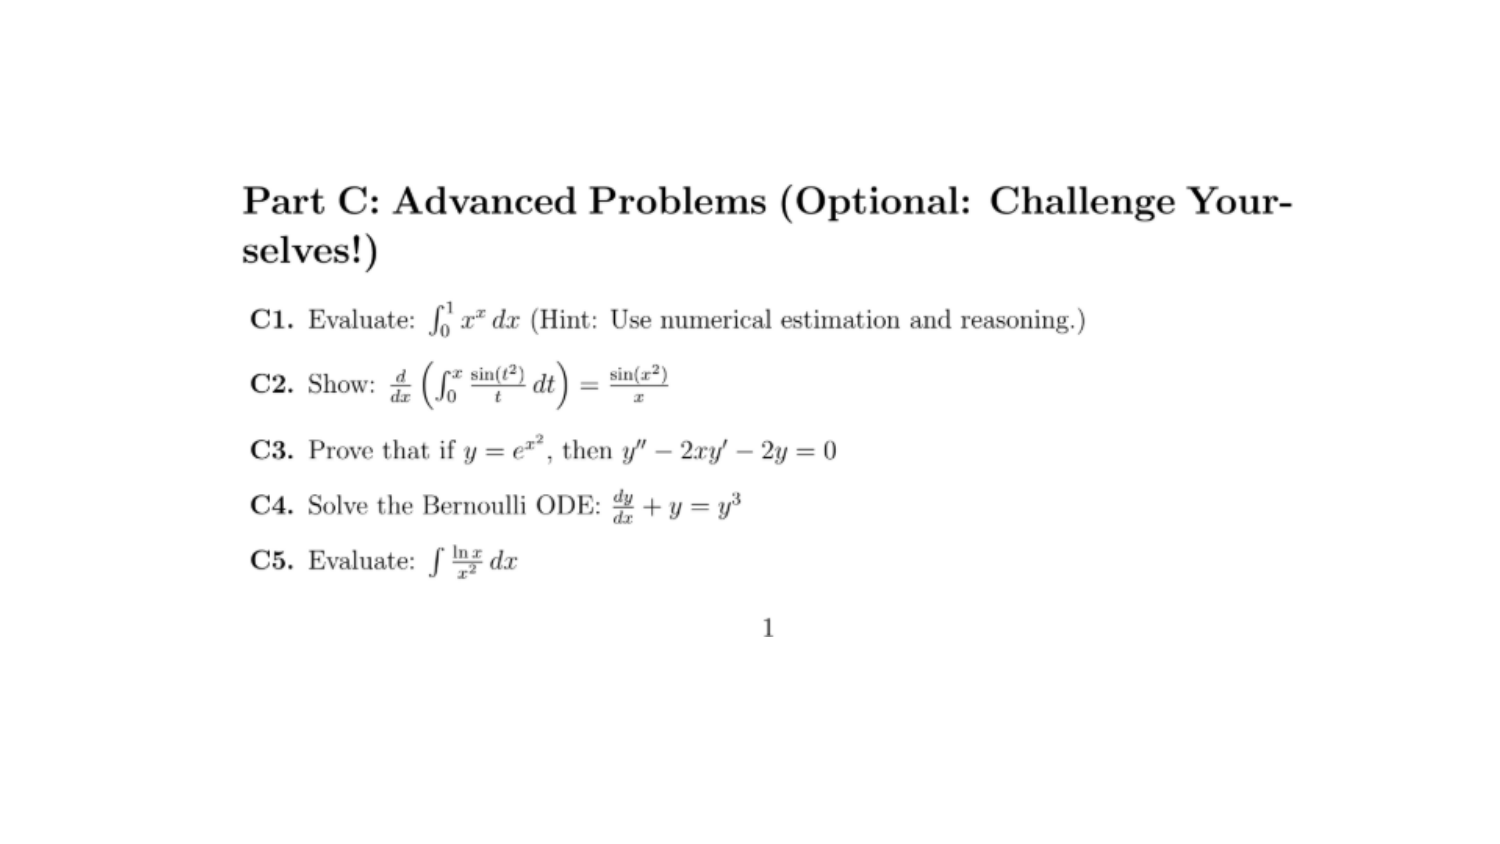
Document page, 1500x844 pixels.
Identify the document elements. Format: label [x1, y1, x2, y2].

picture [112, 152, 1388, 637]
